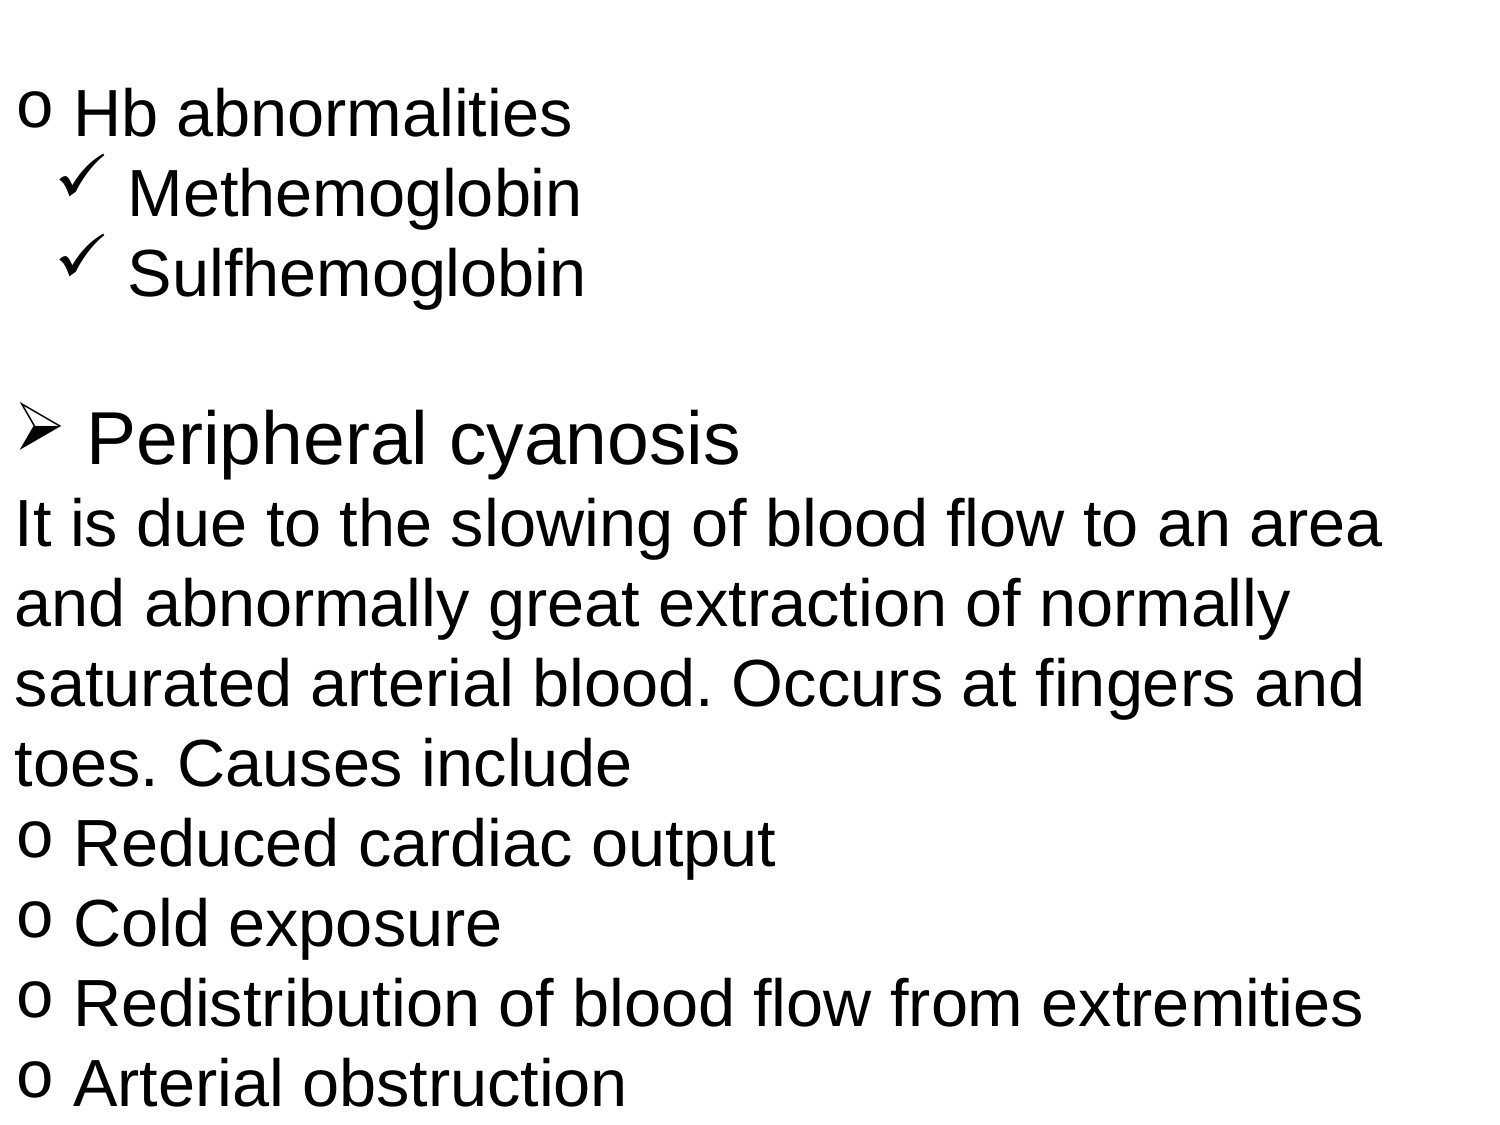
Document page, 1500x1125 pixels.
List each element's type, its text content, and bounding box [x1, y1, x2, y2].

text_box Hb abnormalities Methemoglobin Sulfhemoglobin Peripheral cyanosis It is due to the slowing of blood flow to an area and abnormally great extraction of normally saturated arterial blood. Occurs at fingers and toes. Causes include Reduced cardiac output Cold exposure Redistribution of blood flow from extremities Arterial obstruction [0, 62, 1500, 1125]
